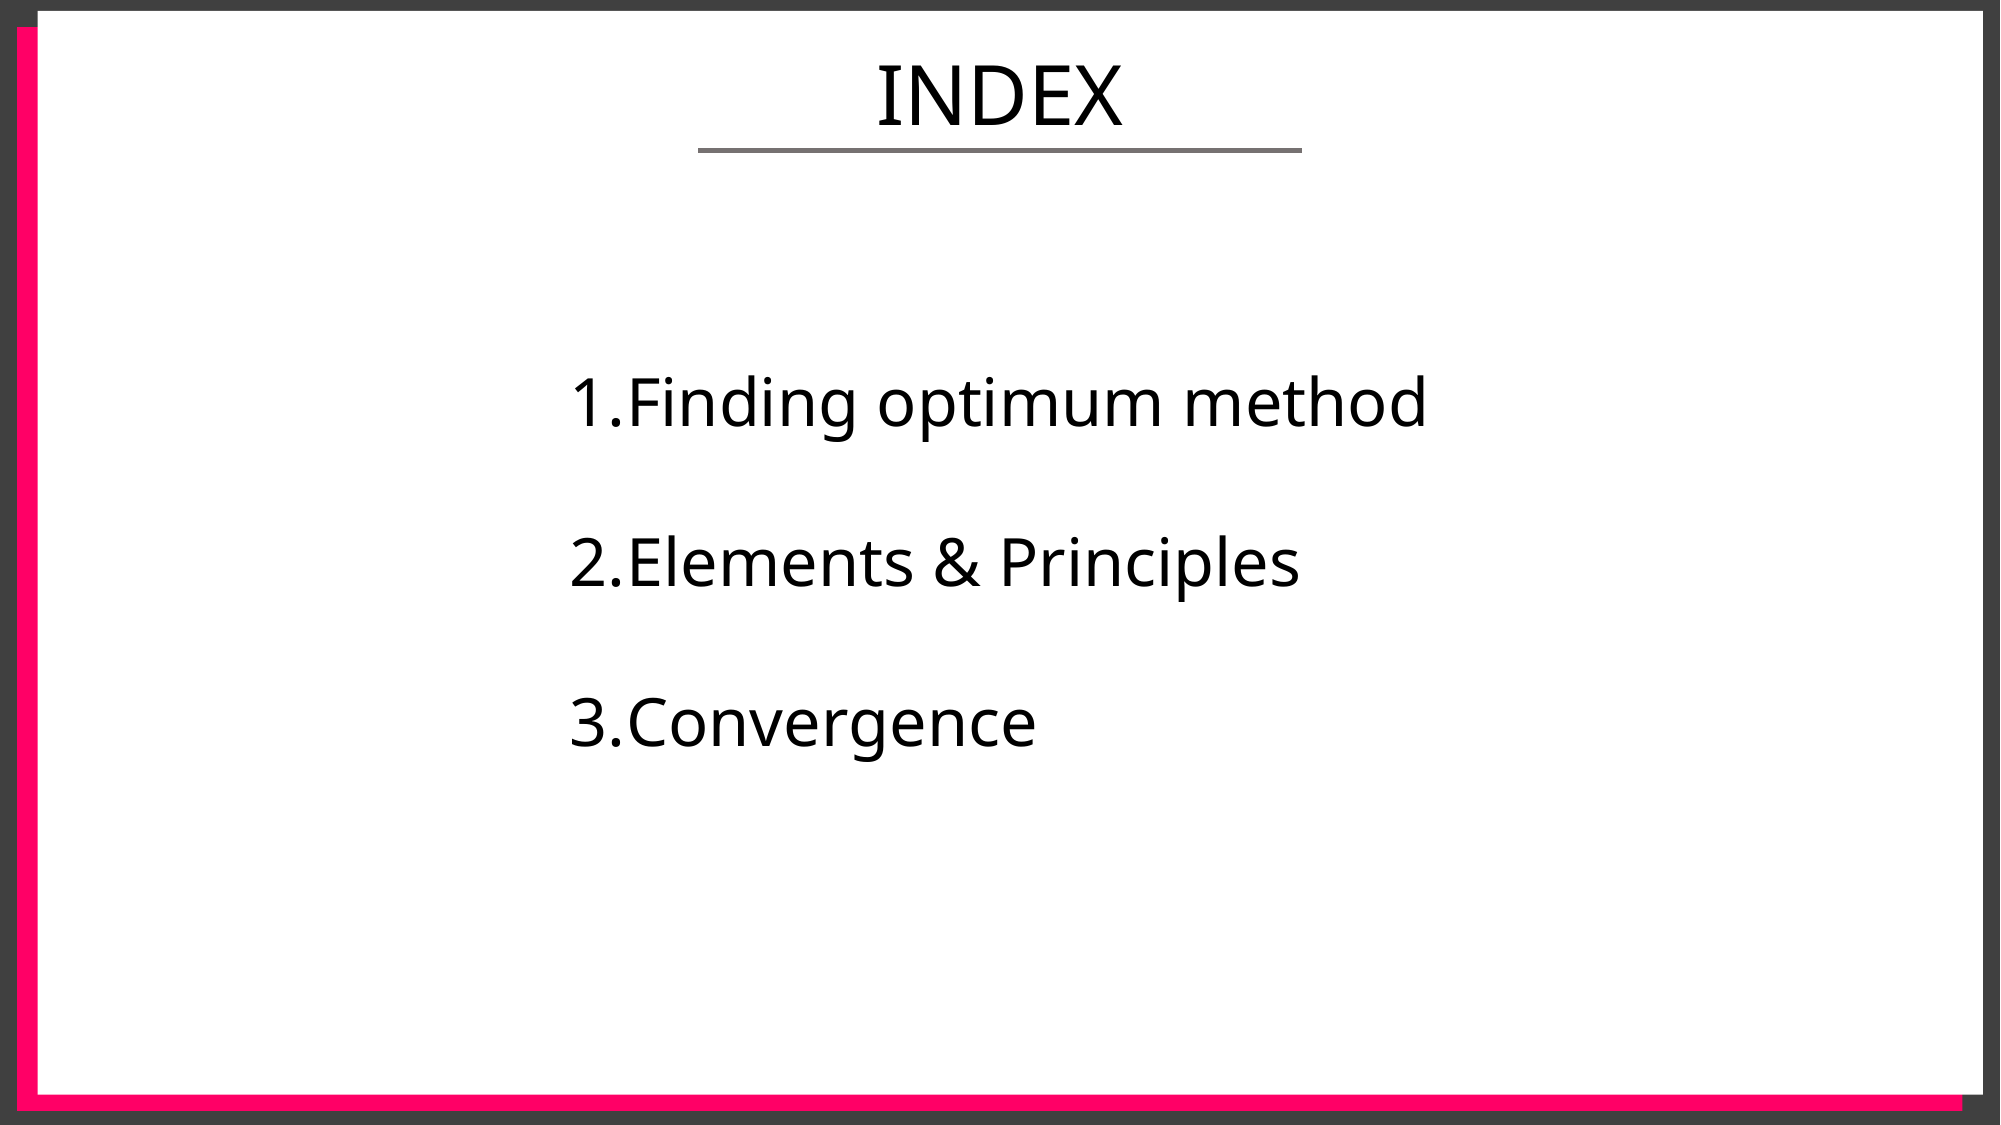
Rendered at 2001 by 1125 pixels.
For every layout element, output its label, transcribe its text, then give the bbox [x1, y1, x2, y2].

text_box INDEX [861, 34, 1139, 148]
slide_number 2 [1412, 1042, 1863, 1103]
text_box Finding optimum method Elements & Principles Convergence [554, 352, 1445, 768]
